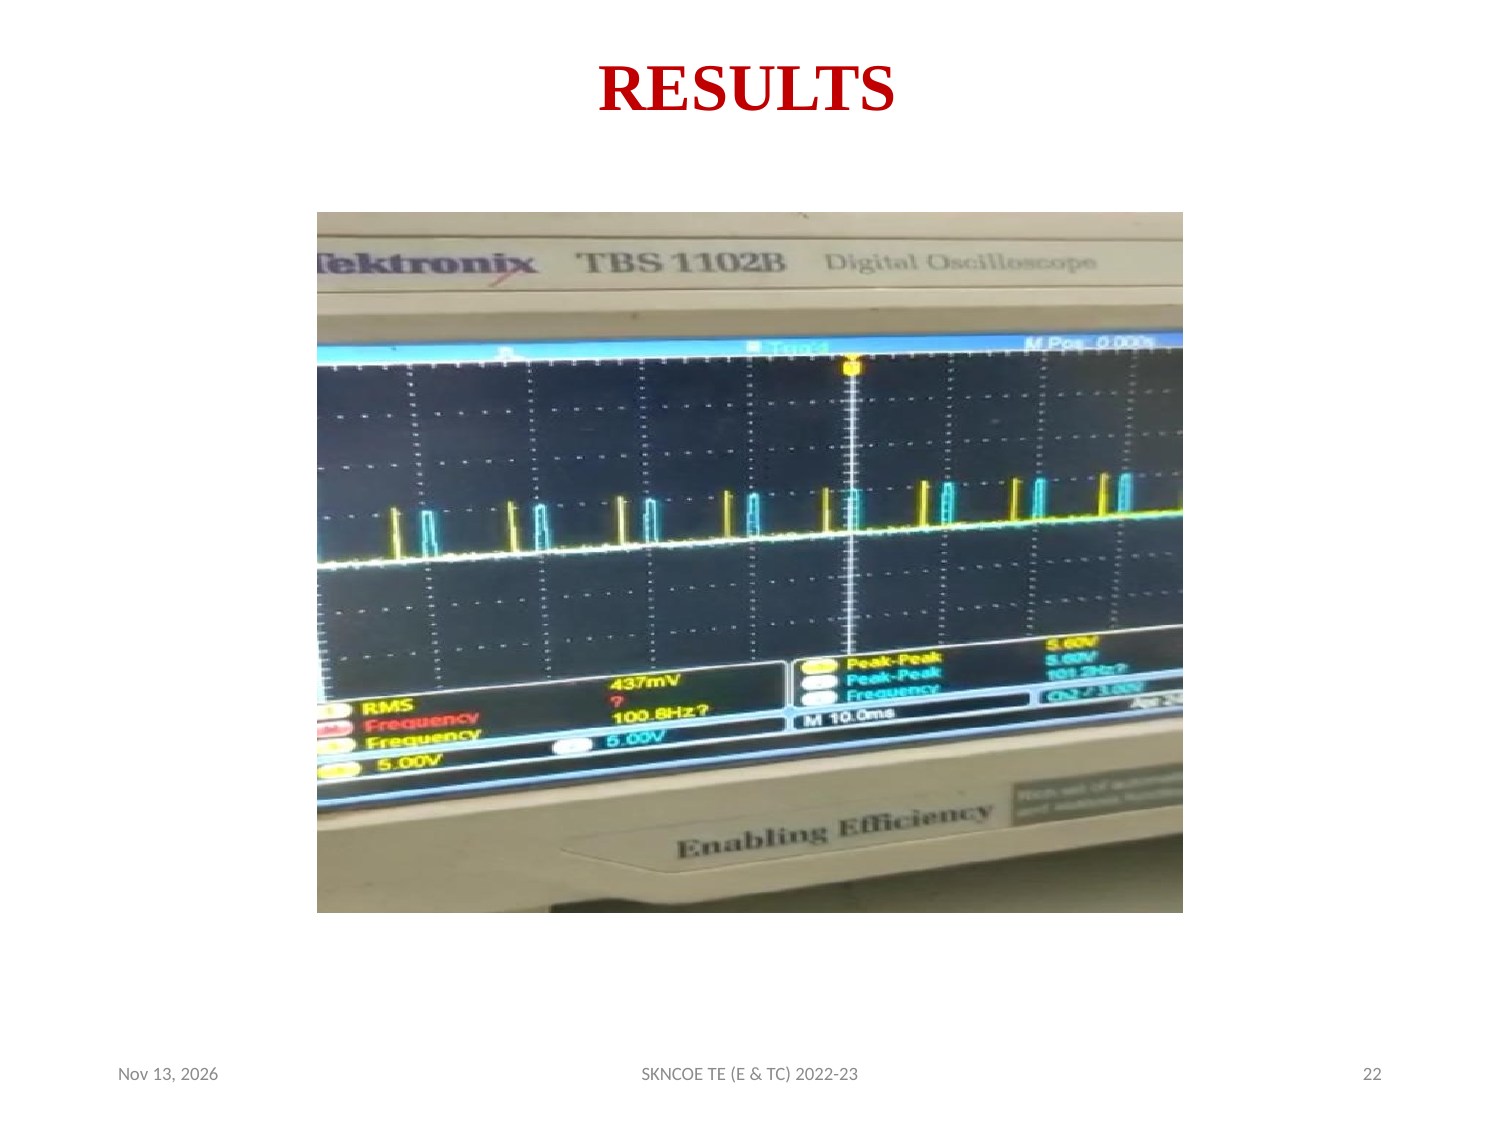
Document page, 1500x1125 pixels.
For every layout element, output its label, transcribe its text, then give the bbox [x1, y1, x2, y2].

slide_number 25-Apr-23 [103, 1042, 441, 1103]
footer SKNCOE TE (E & TC) 2022-23 [496, 1042, 1004, 1103]
slide_number 22 [1059, 1042, 1397, 1103]
text_box RESULTS [12, 45, 1500, 175]
picture [317, 212, 1183, 913]
